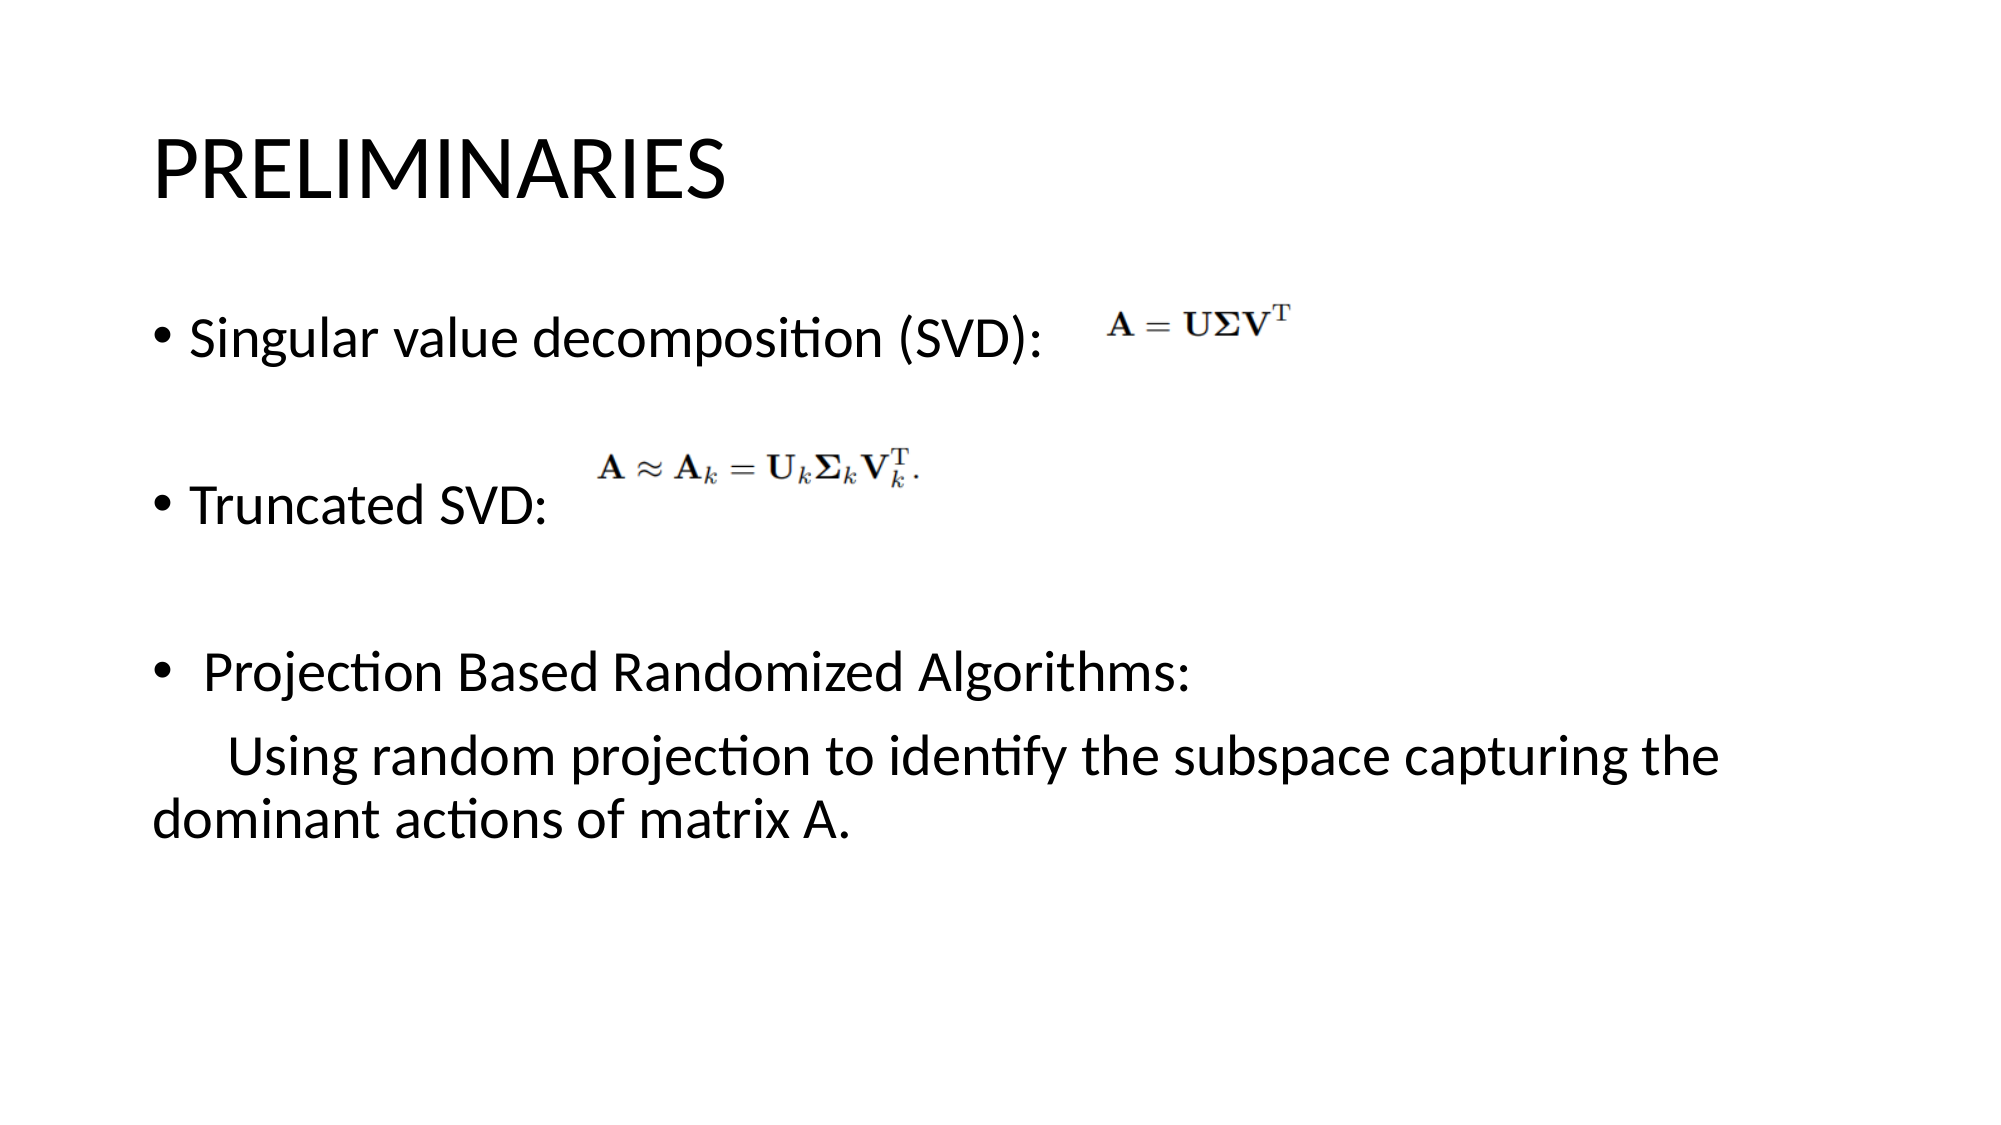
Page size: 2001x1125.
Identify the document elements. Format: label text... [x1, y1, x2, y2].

picture [590, 431, 929, 501]
title PRELIMINARIES [137, 59, 1863, 278]
list Singular value decomposition (SVD): Truncated SVD: Projection Based Randomized Algorithms: Using random projection to identify the subspace capturing the dominant actions of matrix A. [137, 299, 1863, 1014]
picture [1096, 291, 1293, 348]
